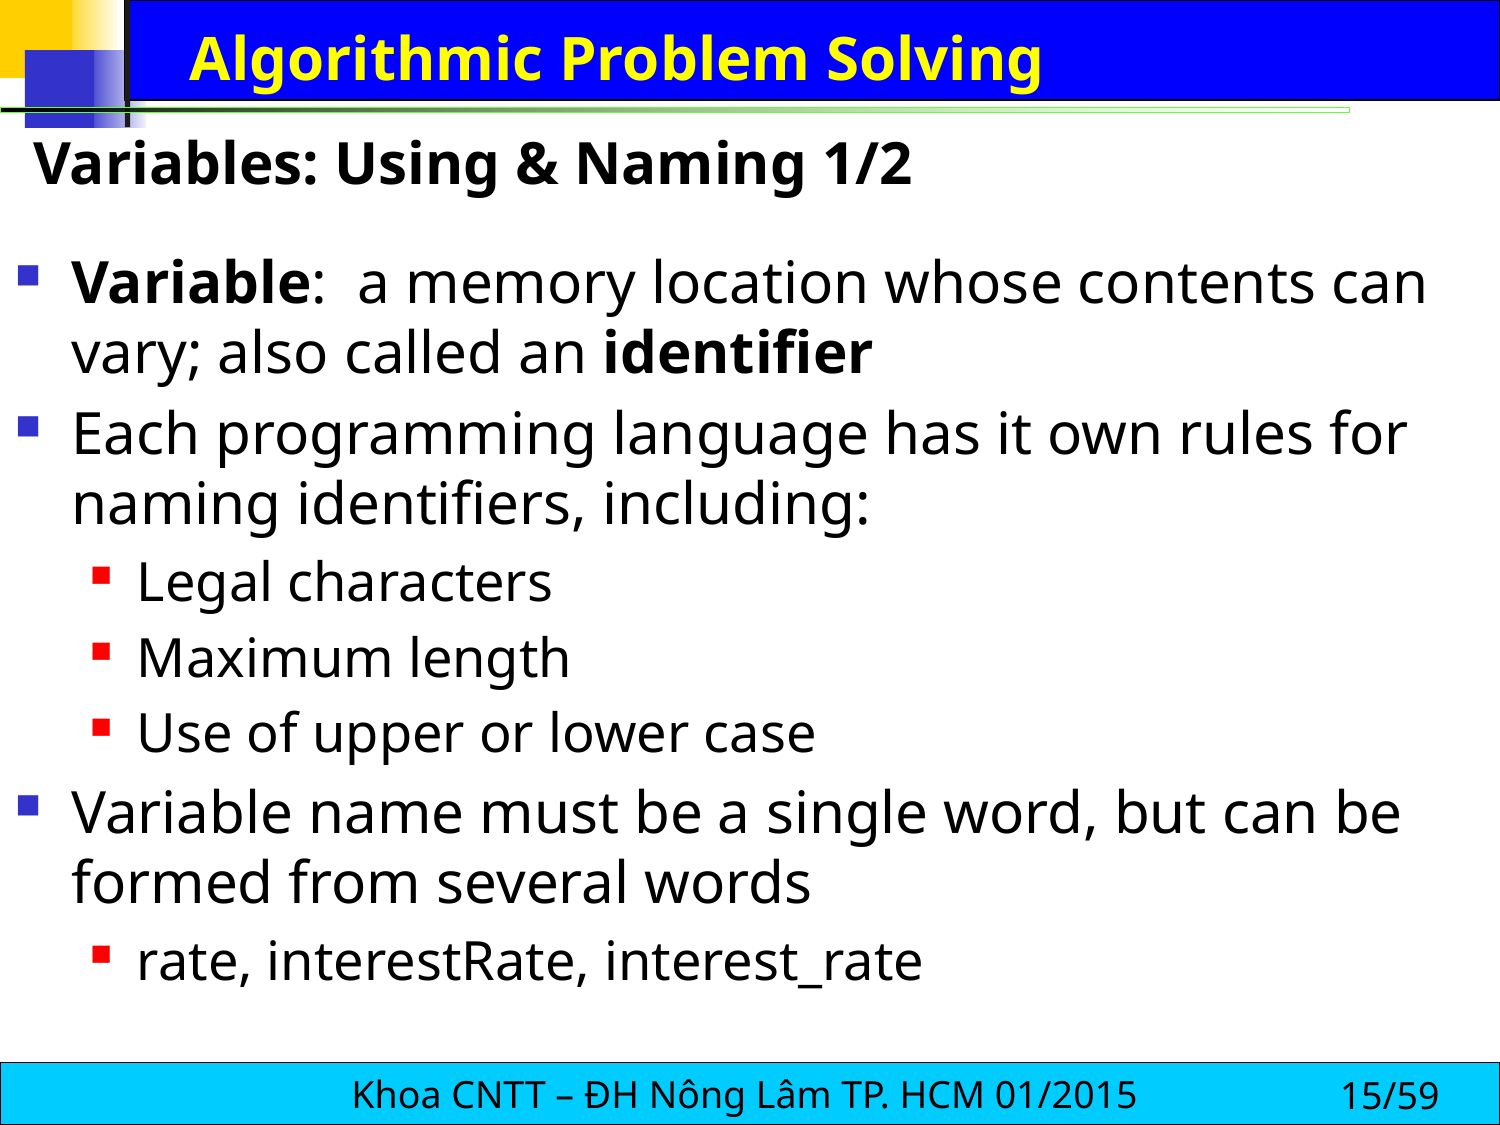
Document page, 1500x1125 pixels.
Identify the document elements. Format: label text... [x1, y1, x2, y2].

title Algorithmic Problem Solving [174, 12, 1426, 101]
text_box Variables: Using & Naming 1/2 [18, 118, 928, 204]
list Variable: a memory location whose contents can vary; also called an identifier Each programming language has it own rules for naming identifiers, including: Legal characters Maximum length Use of upper or lower case Variable name must be a single word, but can be formed from several words rate, interestRate, interest_rate [0, 237, 1500, 1051]
